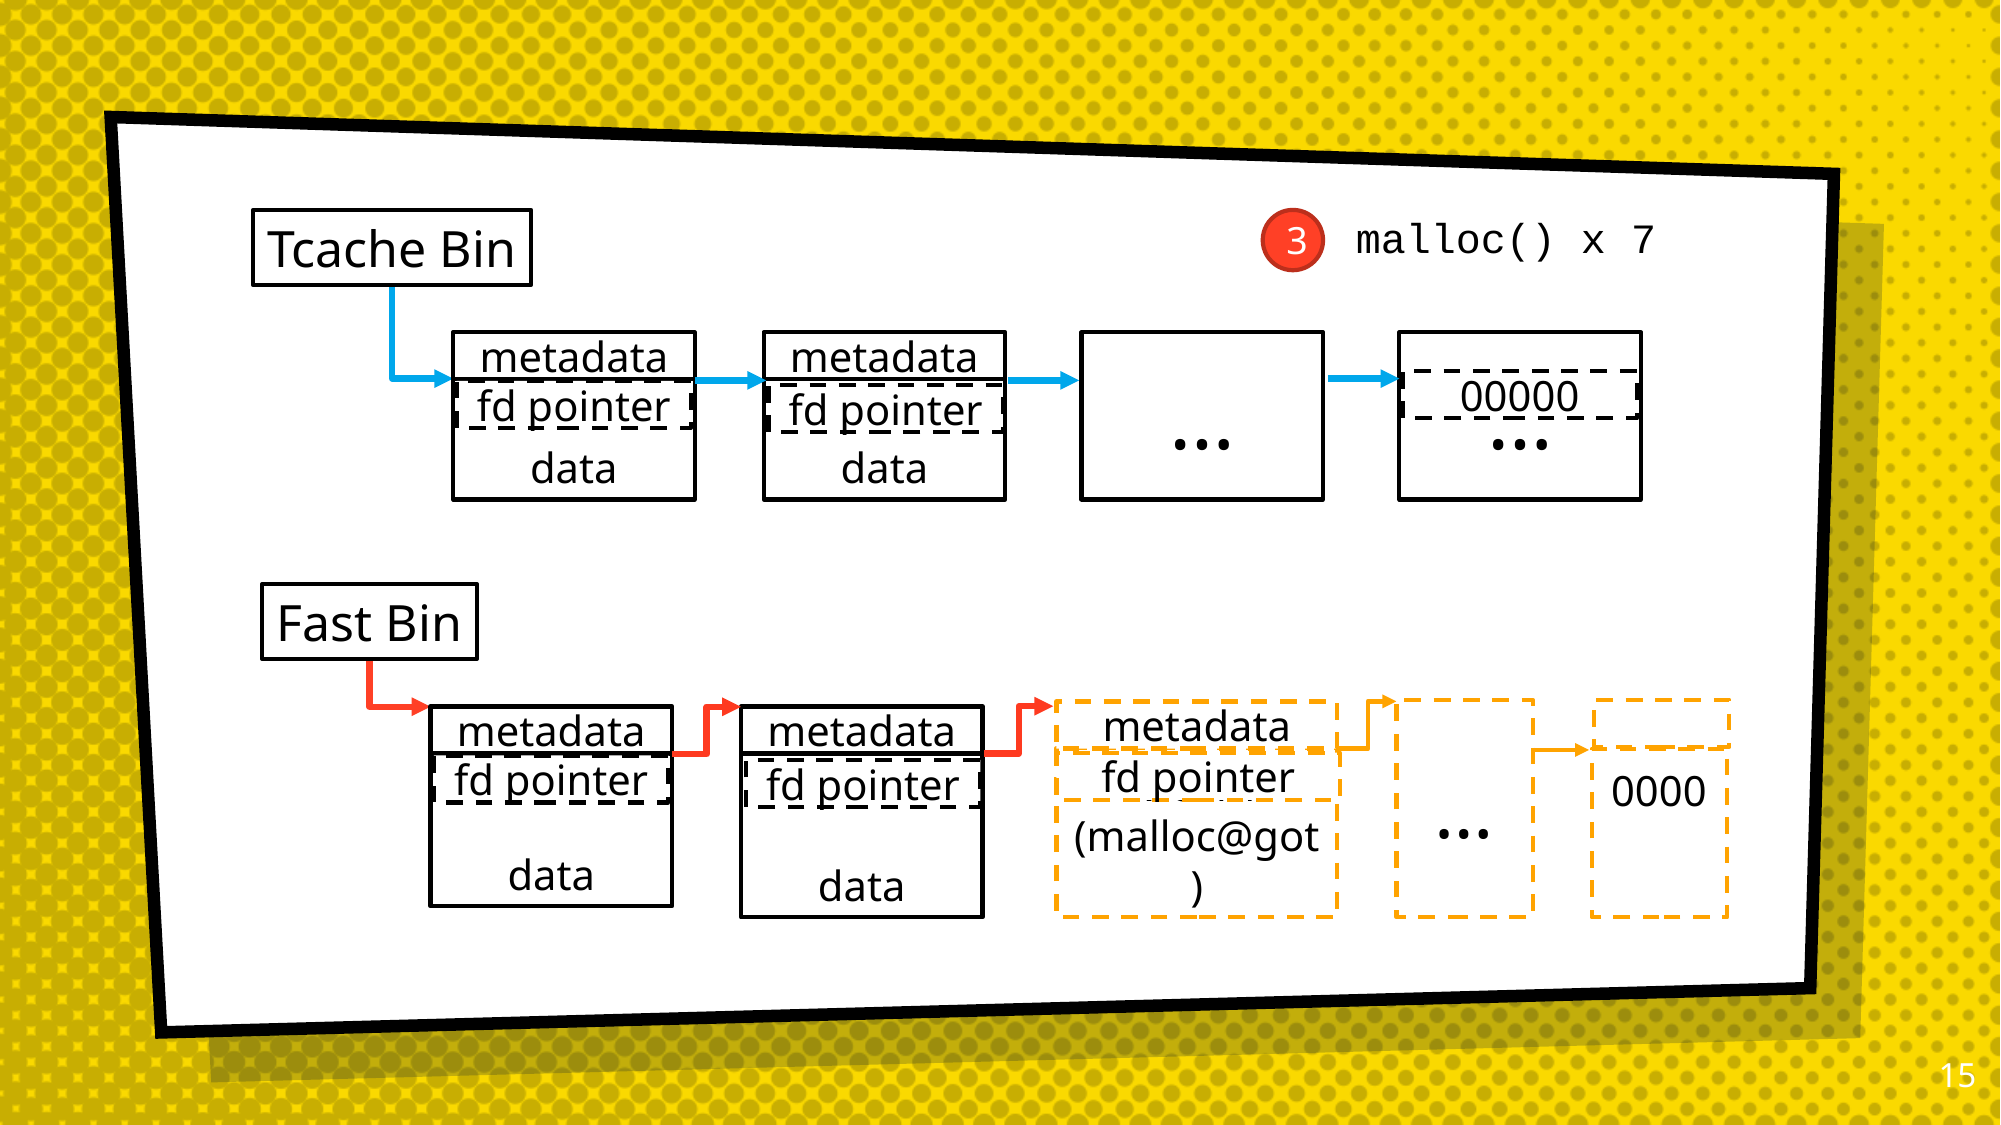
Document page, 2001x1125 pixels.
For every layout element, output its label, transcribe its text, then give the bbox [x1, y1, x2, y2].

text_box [256, 209, 1642, 500]
text_box Fast Bin [260, 582, 479, 661]
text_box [671, 706, 742, 755]
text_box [1590, 699, 1730, 918]
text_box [740, 706, 983, 918]
text_box malloc() x 7 [1331, 196, 1680, 279]
slide_number 14 [1871, 1038, 1992, 1125]
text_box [1056, 699, 1589, 918]
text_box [984, 705, 1051, 754]
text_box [376, 652, 424, 714]
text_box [430, 706, 673, 907]
